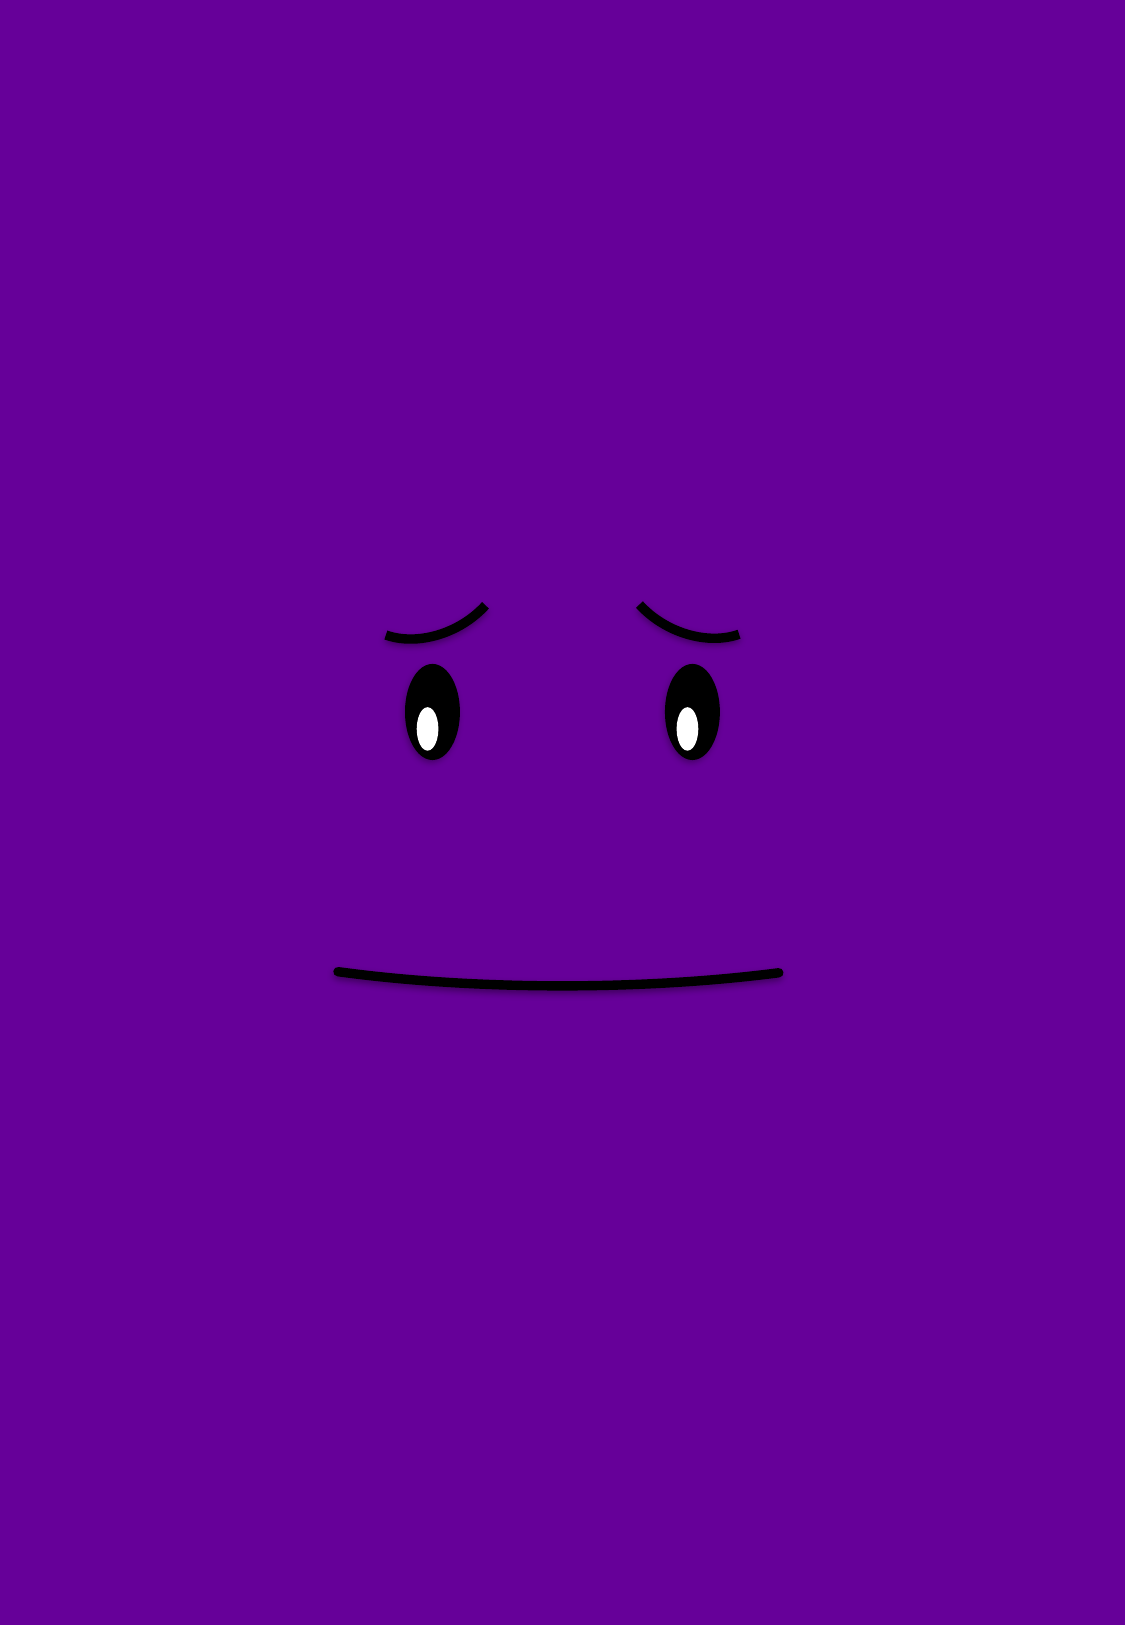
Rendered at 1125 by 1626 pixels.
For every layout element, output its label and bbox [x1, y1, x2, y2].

text_box [335, 885, 781, 988]
text_box [404, 663, 721, 761]
text_box [346, 511, 778, 635]
